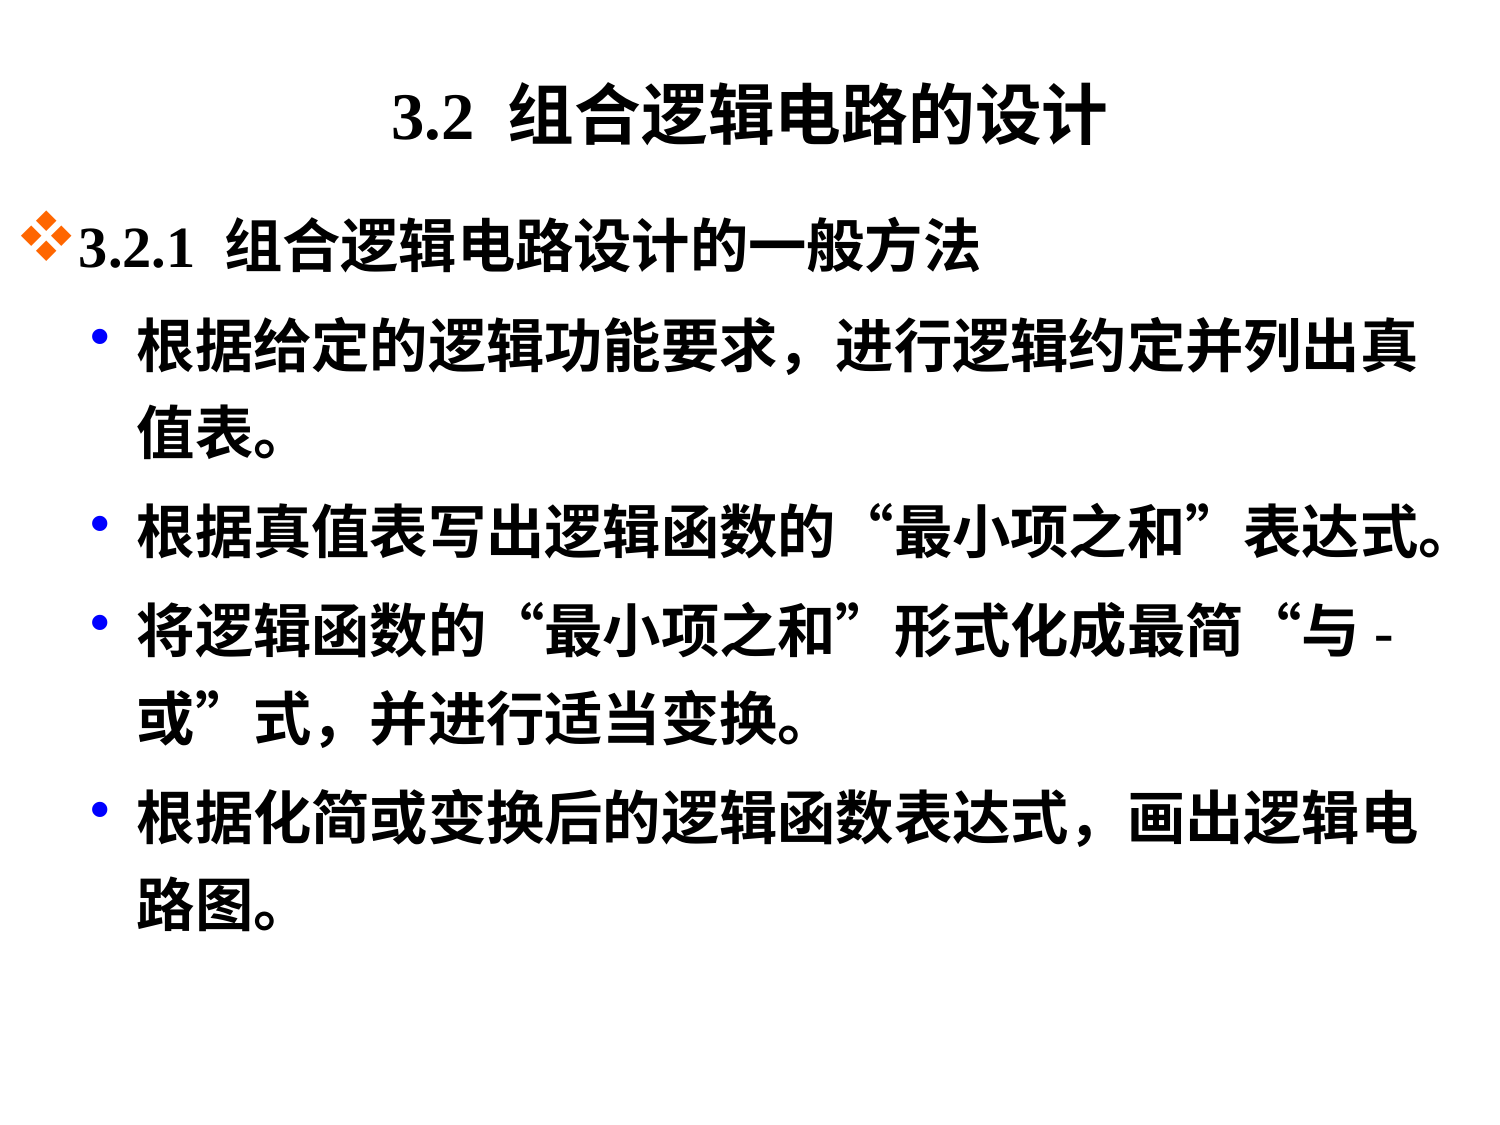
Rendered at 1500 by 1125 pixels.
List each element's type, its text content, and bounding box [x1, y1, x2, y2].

list 3.2.1 组合逻辑电路设计的一般方法 根据给定的逻辑功能要求，进行逻辑约定并列出真值表。 根据真值表写出逻辑函数的“最小项之和”表达式。 将逻辑函数的“最小项之和”形式化成最简“与-或”式，并进行适当变换。 根据化简或变换后的逻辑函数表达式，画出逻辑电路图。 [0, 184, 1460, 1095]
title 3.2 组合逻辑电路的设计 [112, 88, 1388, 138]
